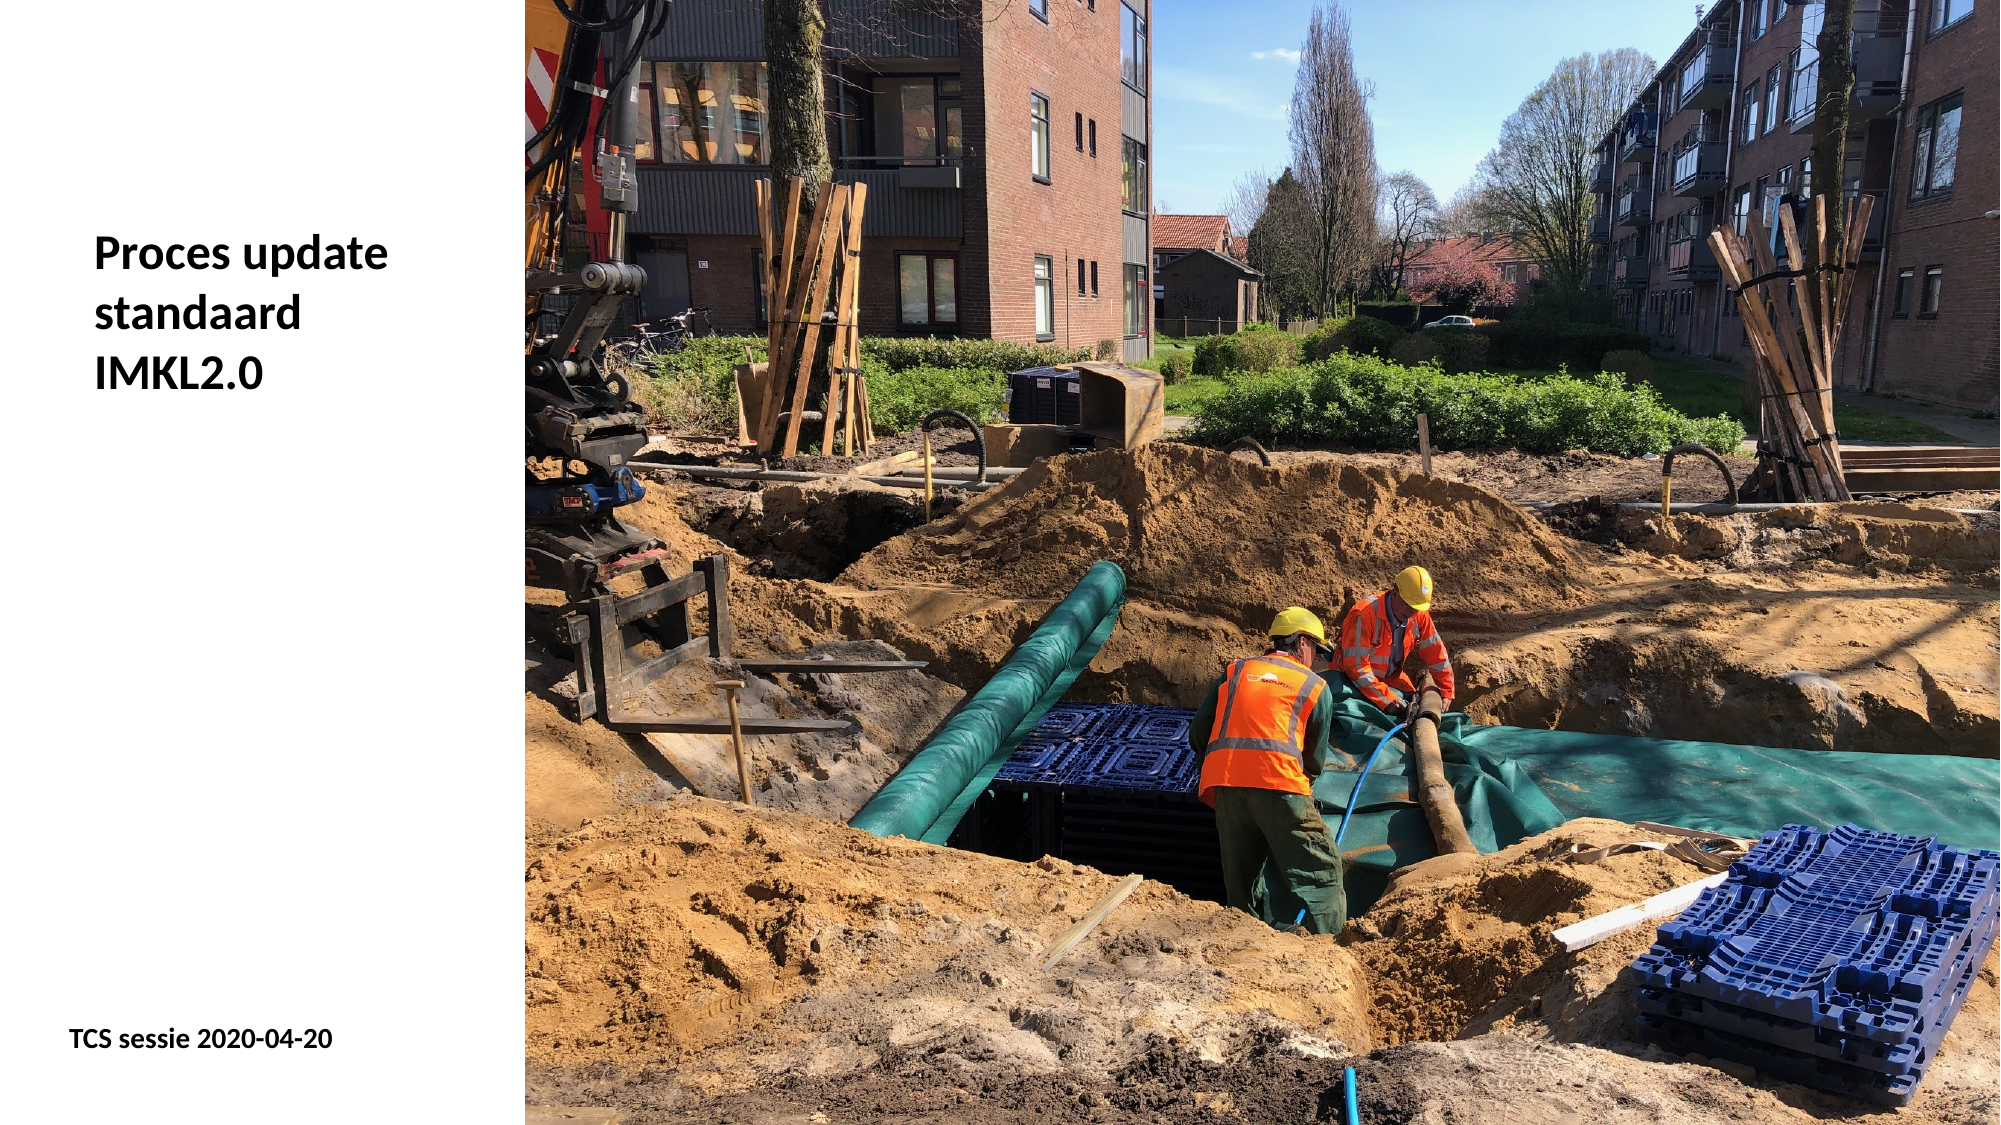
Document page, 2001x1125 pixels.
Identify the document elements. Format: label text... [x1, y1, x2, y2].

text_box Proces update standaard IMKL2.0 [79, 212, 453, 407]
text_box TCS sessie 2020-04-20 [54, 1012, 428, 1062]
picture [525, 0, 2000, 1125]
